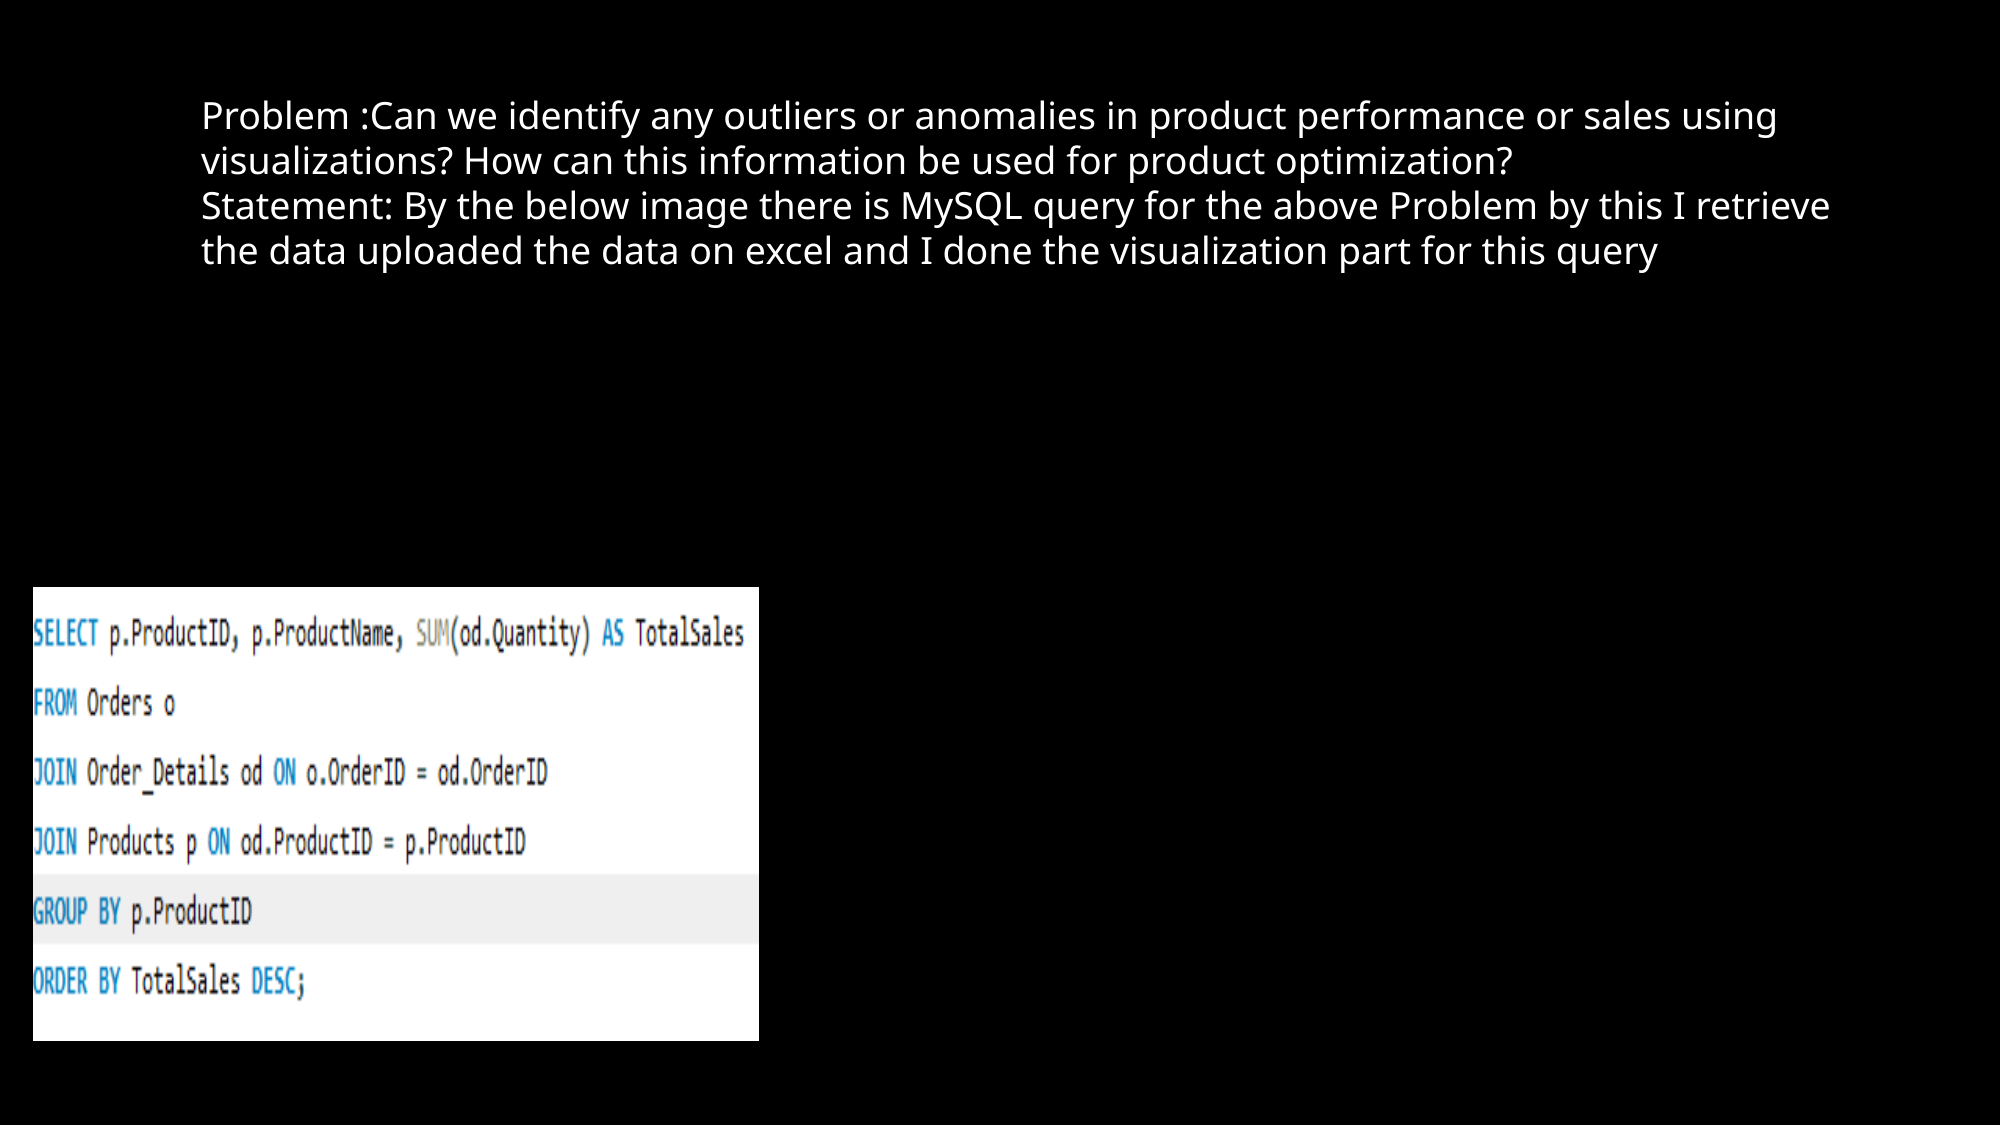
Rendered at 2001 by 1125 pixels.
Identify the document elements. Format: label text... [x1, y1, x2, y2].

text_box Problem :Can we identify any outliers or anomalies in product performance or sales using visualizations? How can this information be used for product optimization? Statement: By the below image there is MySQL query for the above Problem by this I retrieve the data uploaded the data on excel and I done the visualization part for this query [186, 84, 1907, 369]
picture [33, 587, 759, 1041]
